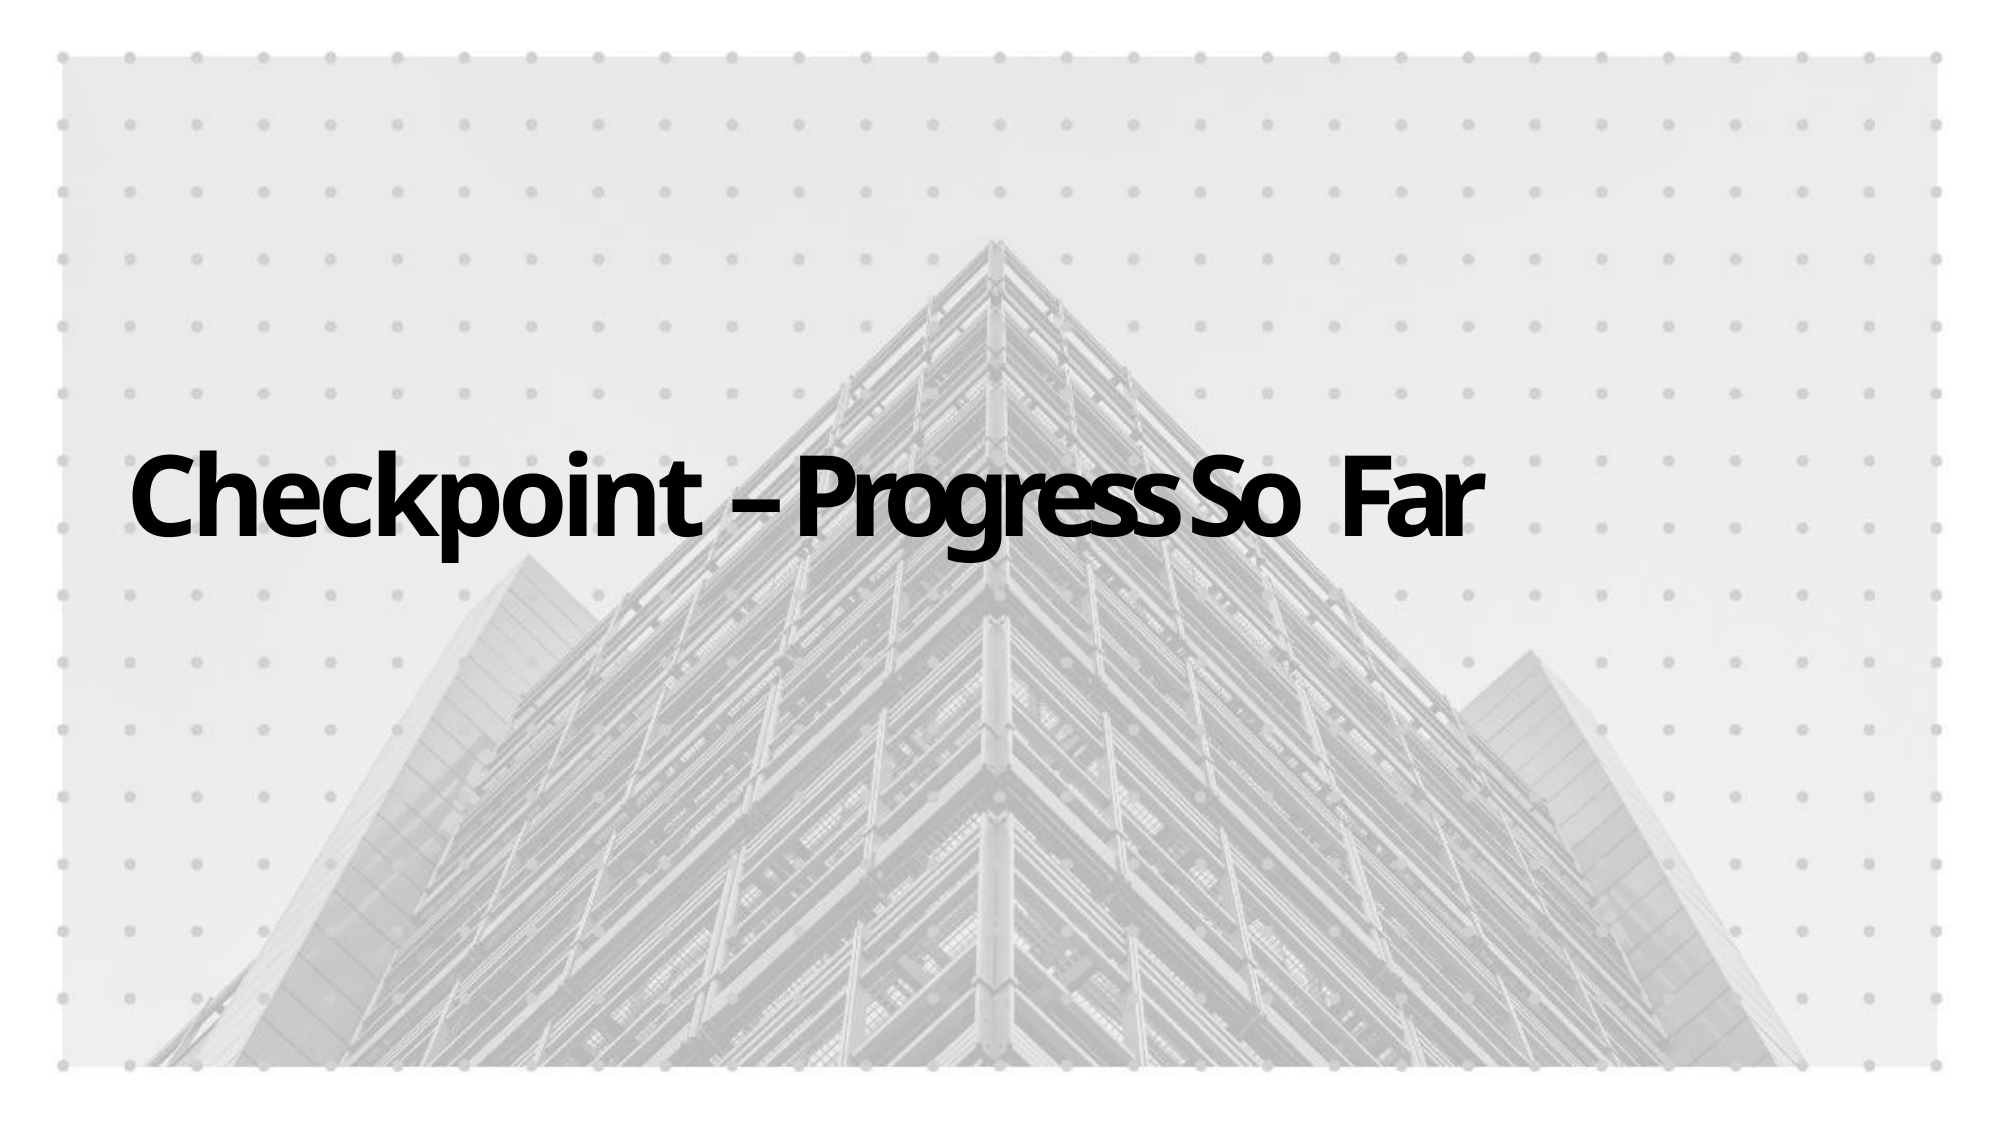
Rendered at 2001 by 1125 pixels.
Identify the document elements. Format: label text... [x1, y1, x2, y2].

title Checkpoint – Progress So Far [124, 421, 1698, 612]
picture [50, 50, 1950, 1075]
